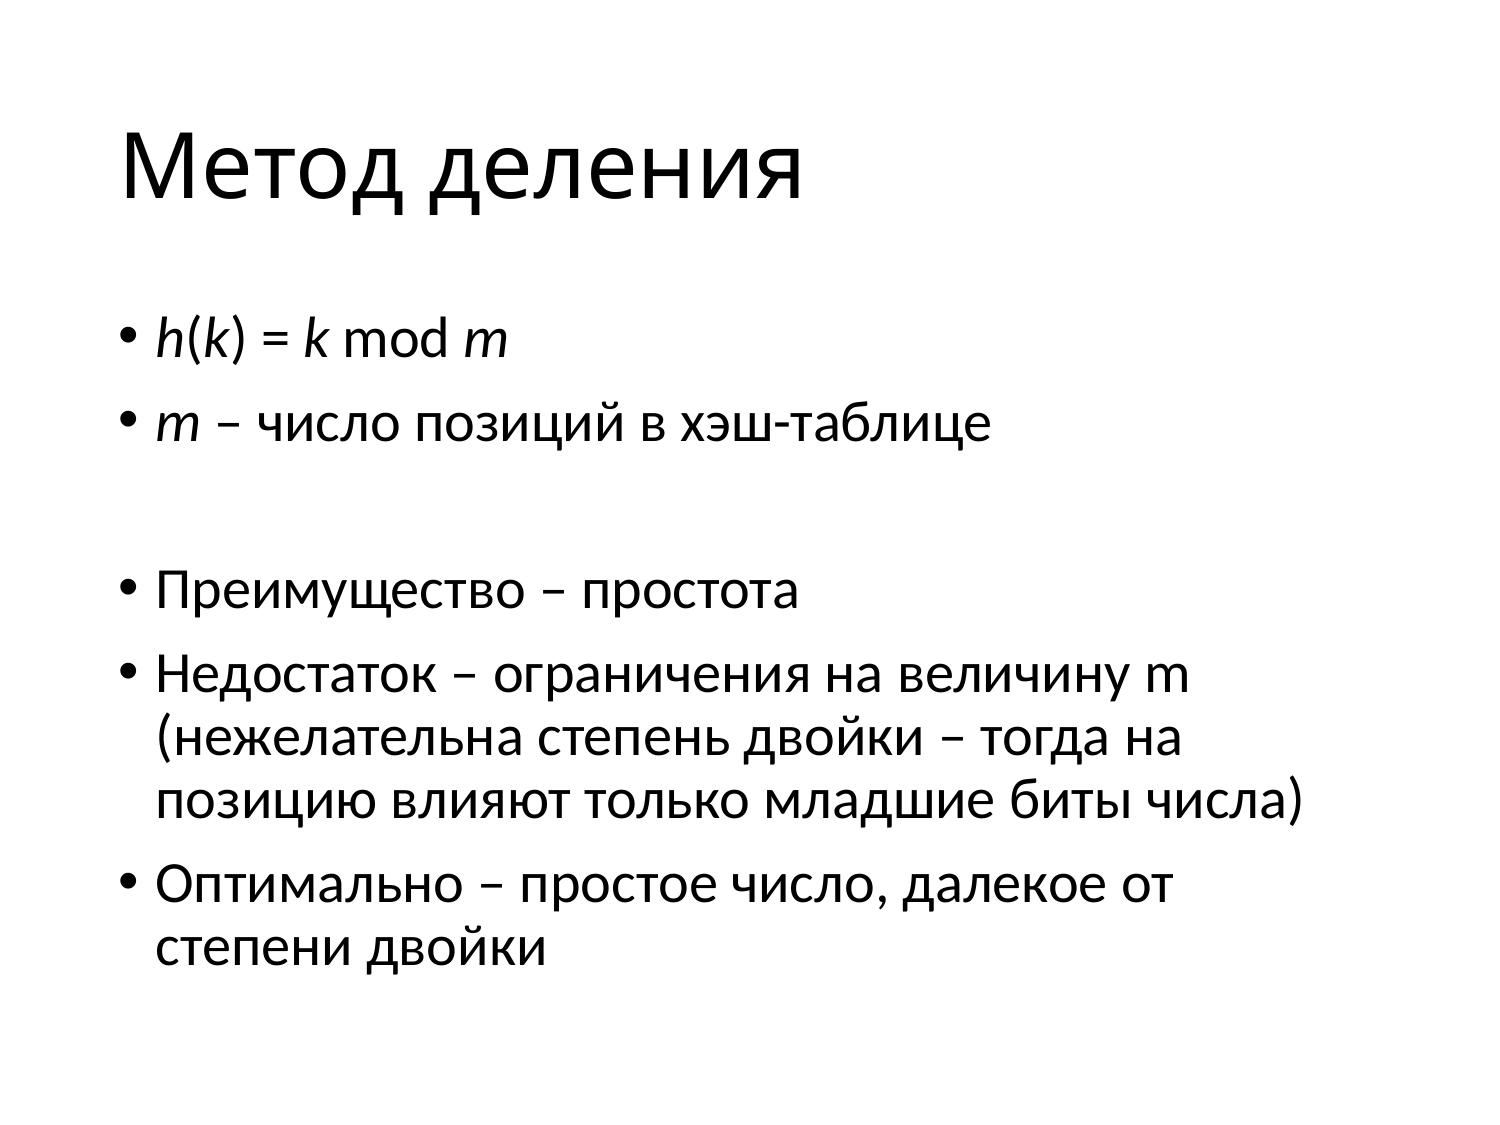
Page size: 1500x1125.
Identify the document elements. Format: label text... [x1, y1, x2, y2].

title Метод деления [103, 59, 1397, 278]
list h(k) = k mod m m – число позиций в хэш-таблице Преимущество – простота Недостаток – ограничения на величину m (нежелательна степень двойки – тогда на позицию влияют только младшие биты числа) Оптимально – простое число, далекое от степени двойки [103, 299, 1397, 1014]
